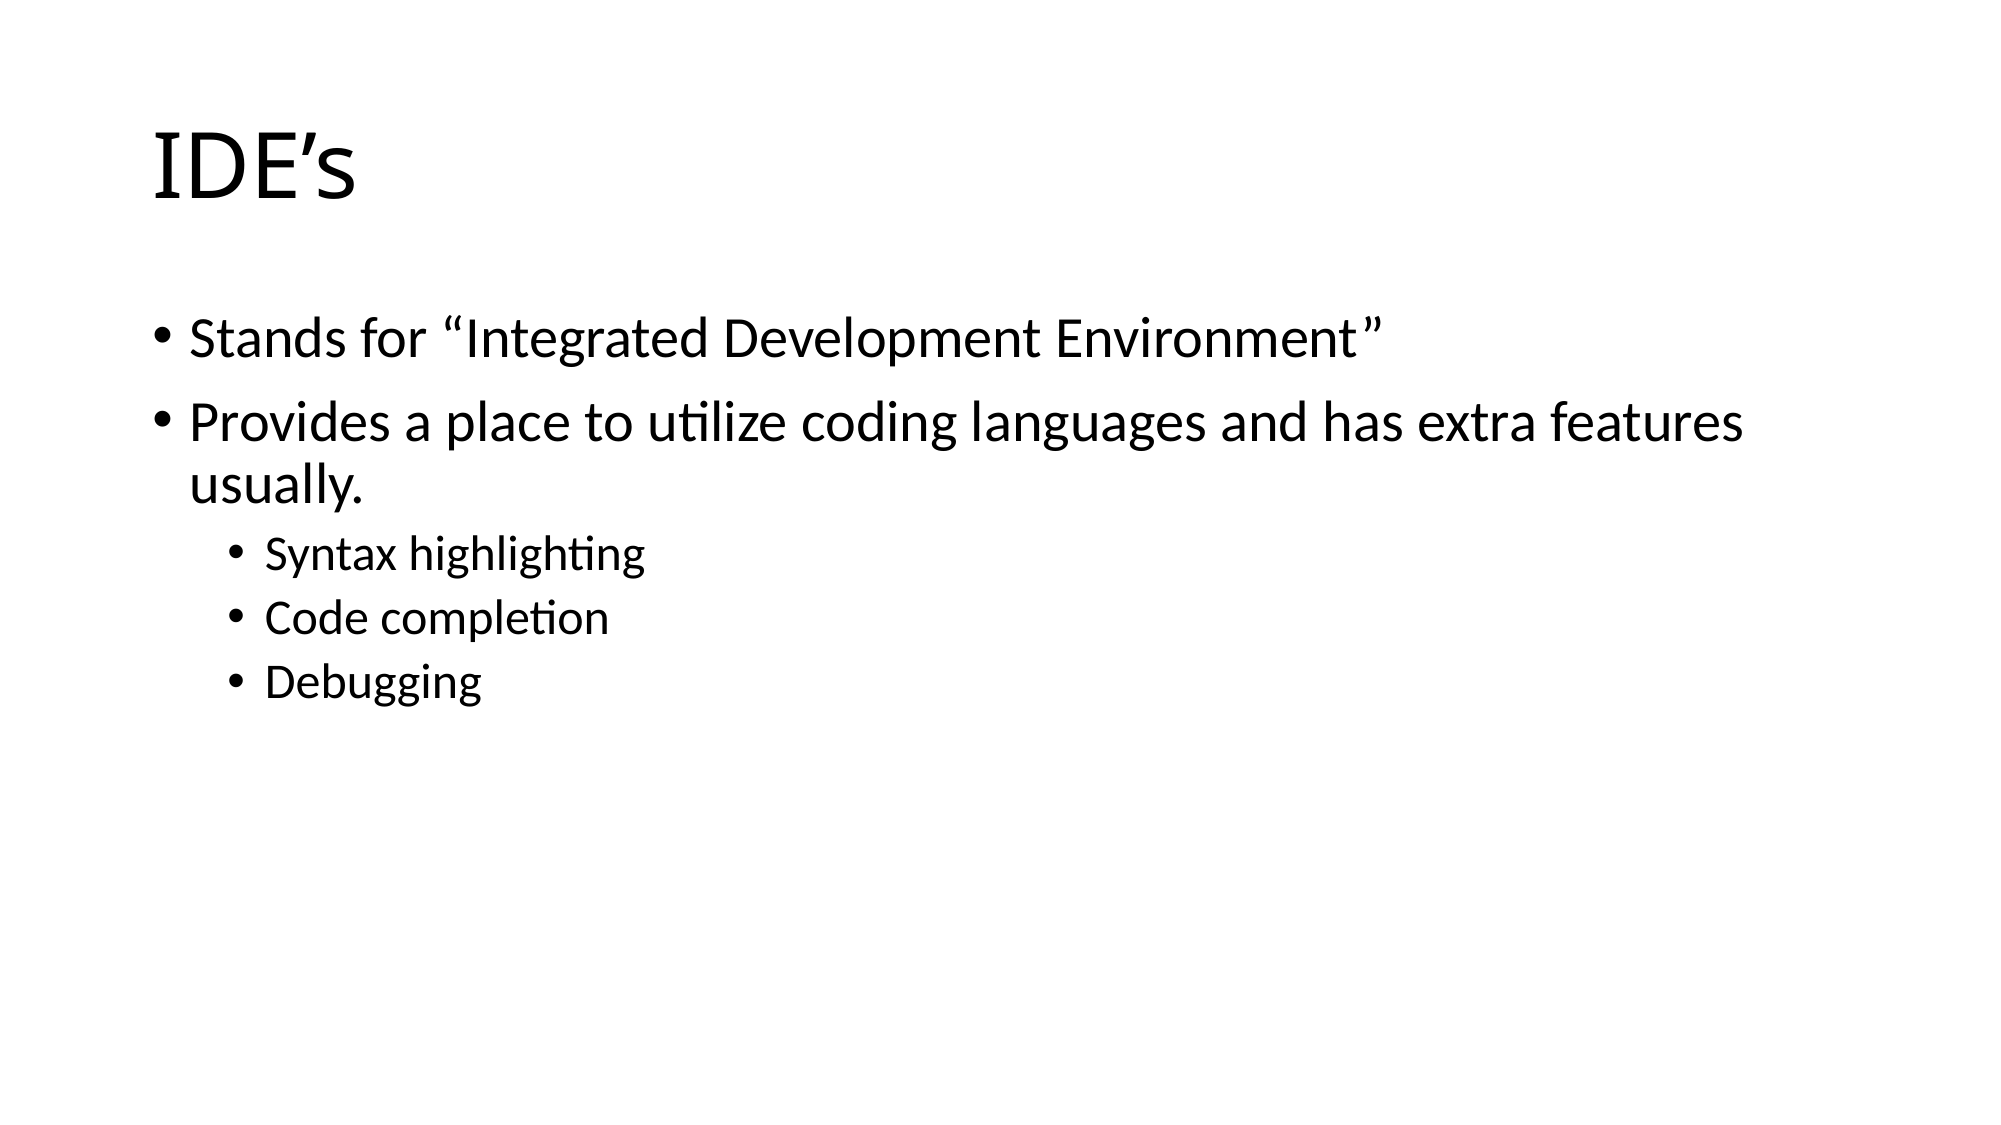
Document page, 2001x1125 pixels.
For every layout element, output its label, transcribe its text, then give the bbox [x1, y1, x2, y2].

list Stands for “Integrated Development Environment” Provides a place to utilize coding languages and has extra features usually. Syntax highlighting Code completion Debugging [137, 299, 1863, 1014]
title IDE’s [137, 59, 1863, 278]
